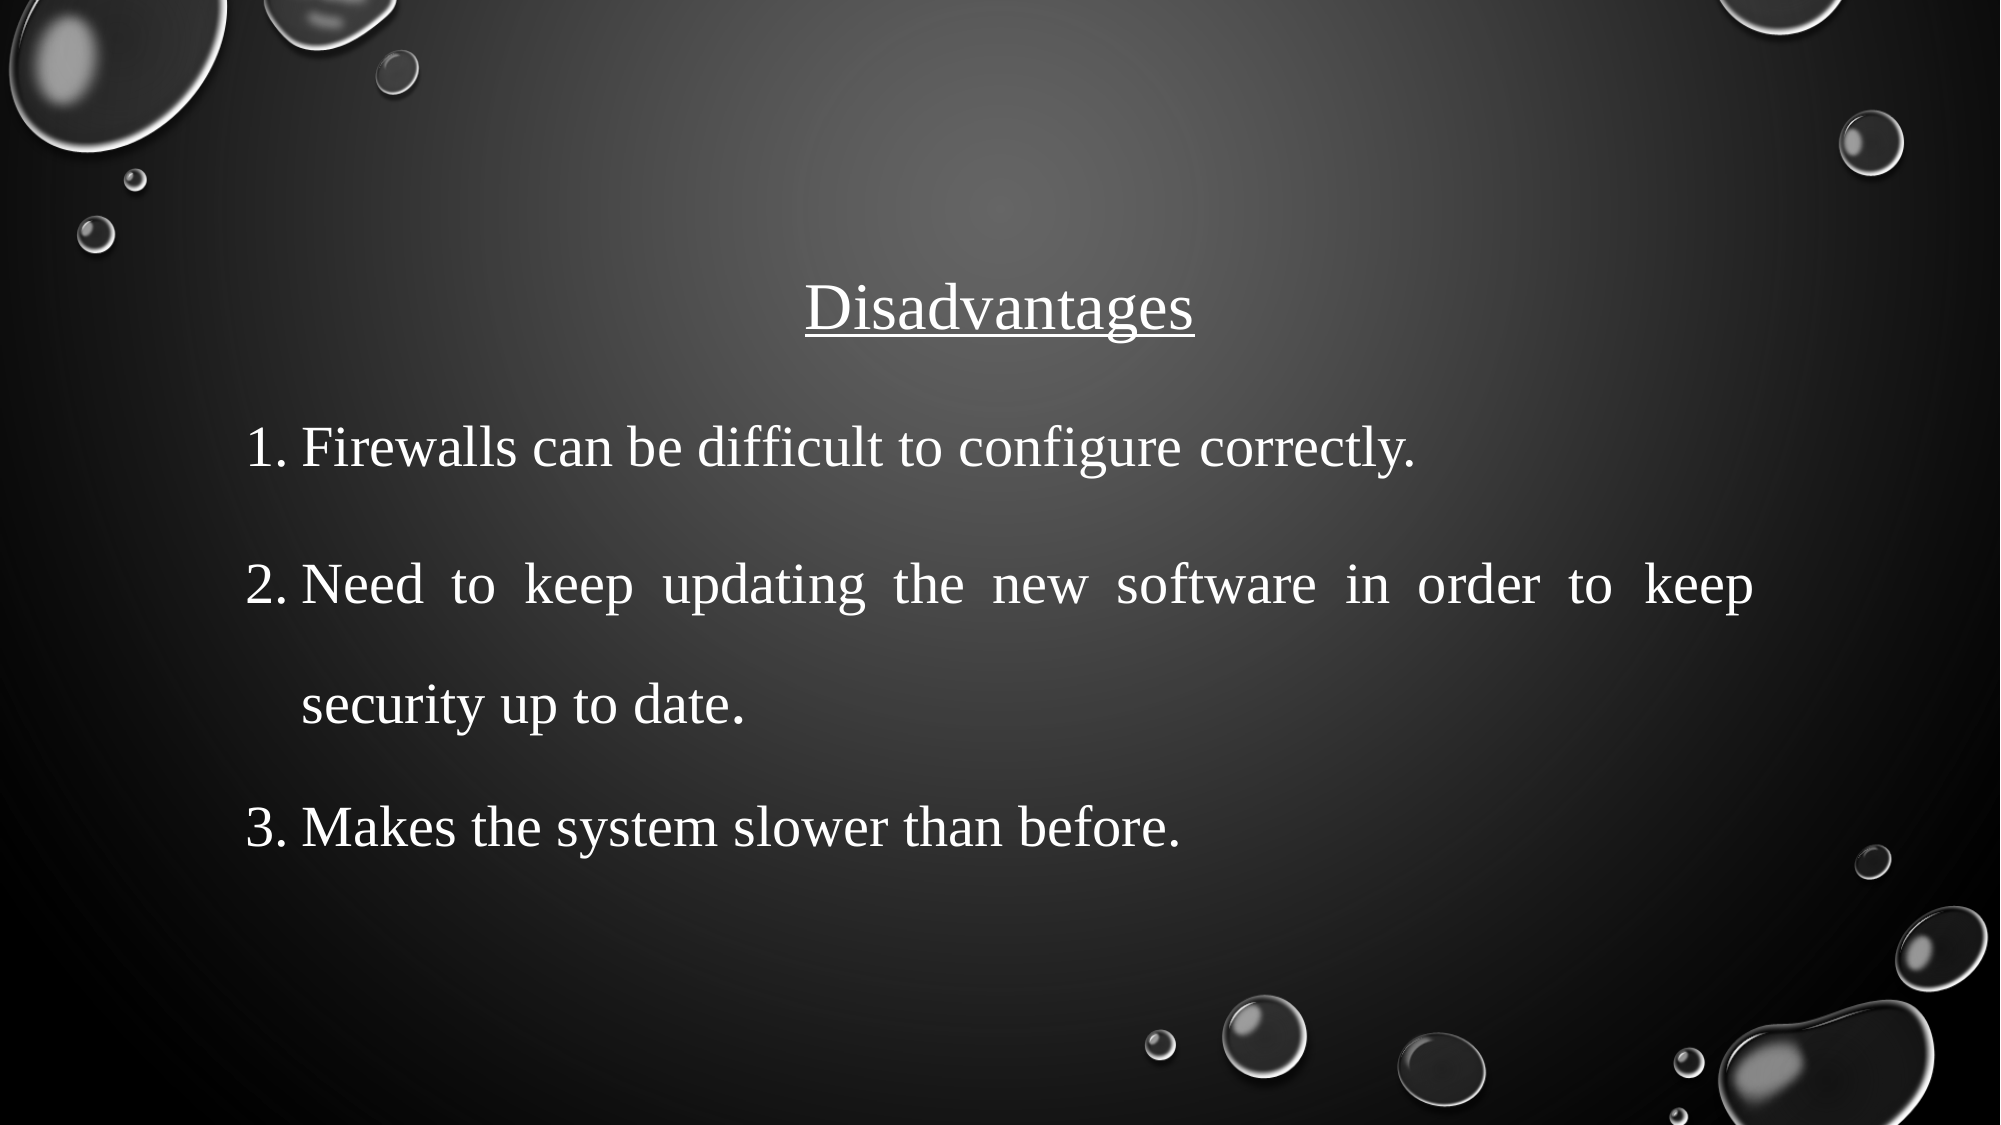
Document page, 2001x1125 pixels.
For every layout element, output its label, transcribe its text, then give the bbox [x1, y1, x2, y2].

picture [0, 0, 2000, 1125]
text_box Disadvantages Firewalls can be difficult to configure correctly. Need to keep updating the new software in order to keep security up to date. Makes the system slower than before. [230, 216, 1770, 866]
